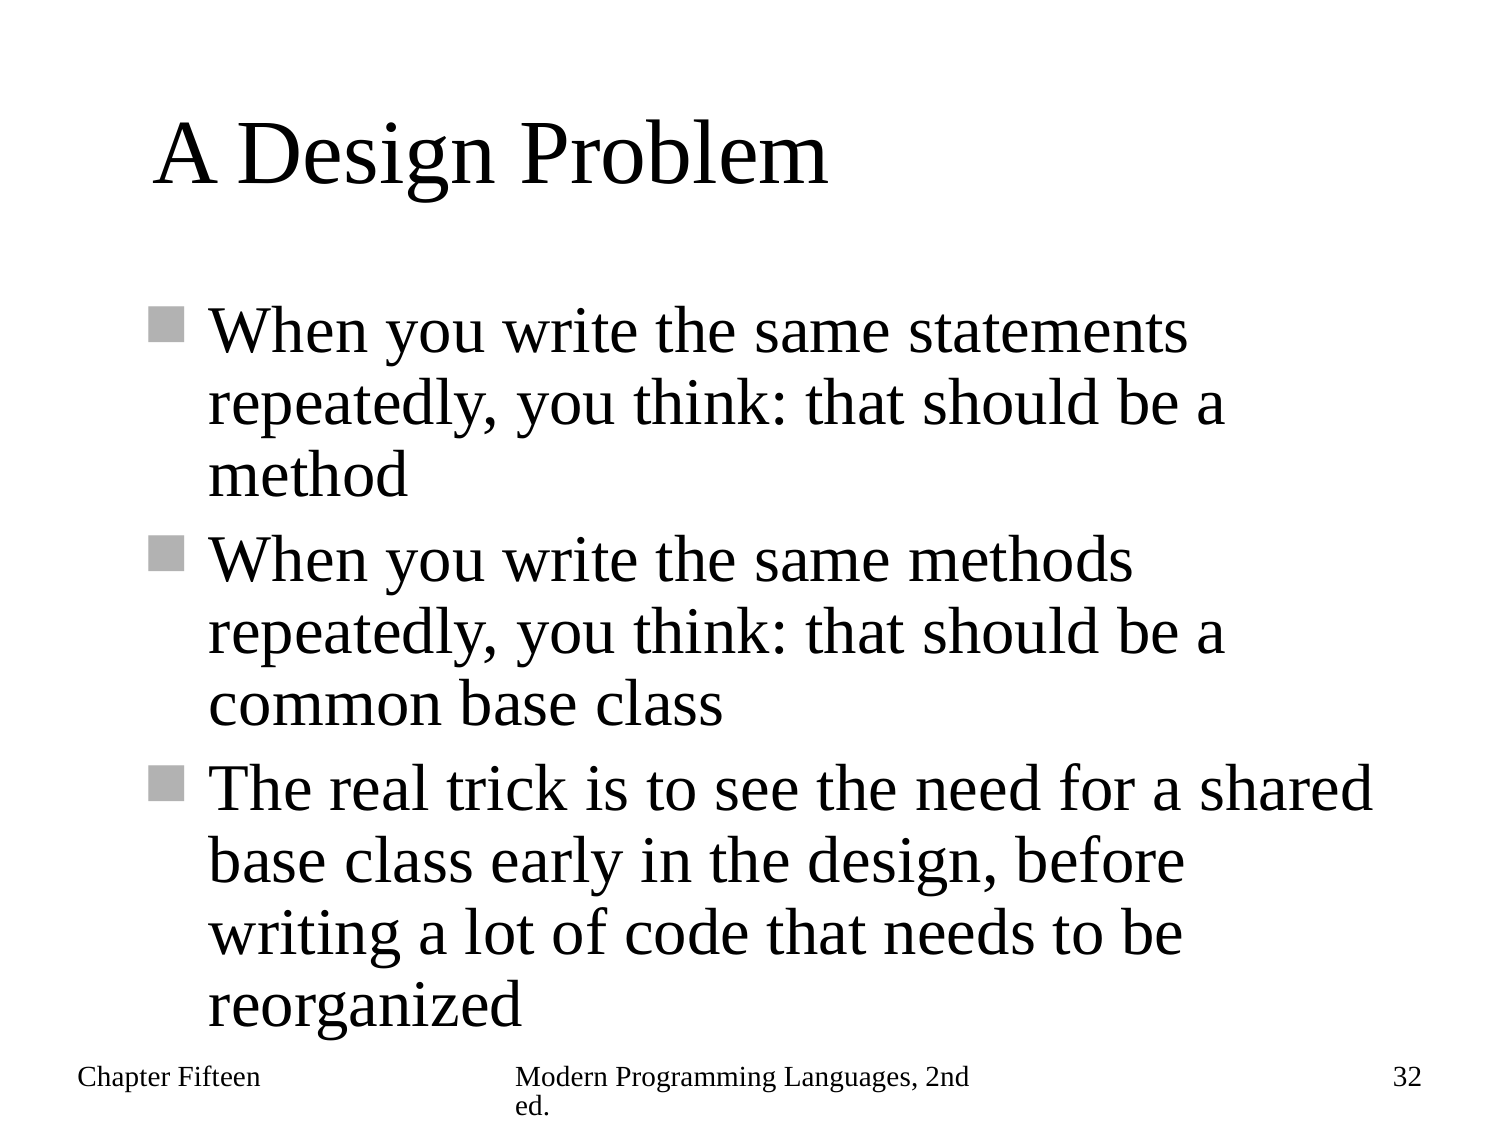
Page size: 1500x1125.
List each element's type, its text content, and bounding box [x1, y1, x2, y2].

footer Modern Programming Languages, 2nd ed. [499, 1036, 1001, 1113]
slide_number 32 [1124, 1036, 1438, 1113]
slide_number Chapter Fifteen [62, 1036, 401, 1113]
list When you write the same statements repeatedly, you think: that should be a method When you write the same methods repeatedly, you think: that should be a common base class The real trick is to see the need for a shared base class early in the design, before writing a lot of code that needs to be reorganized [137, 287, 1413, 1026]
title A Design Problem [137, 56, 1413, 238]
